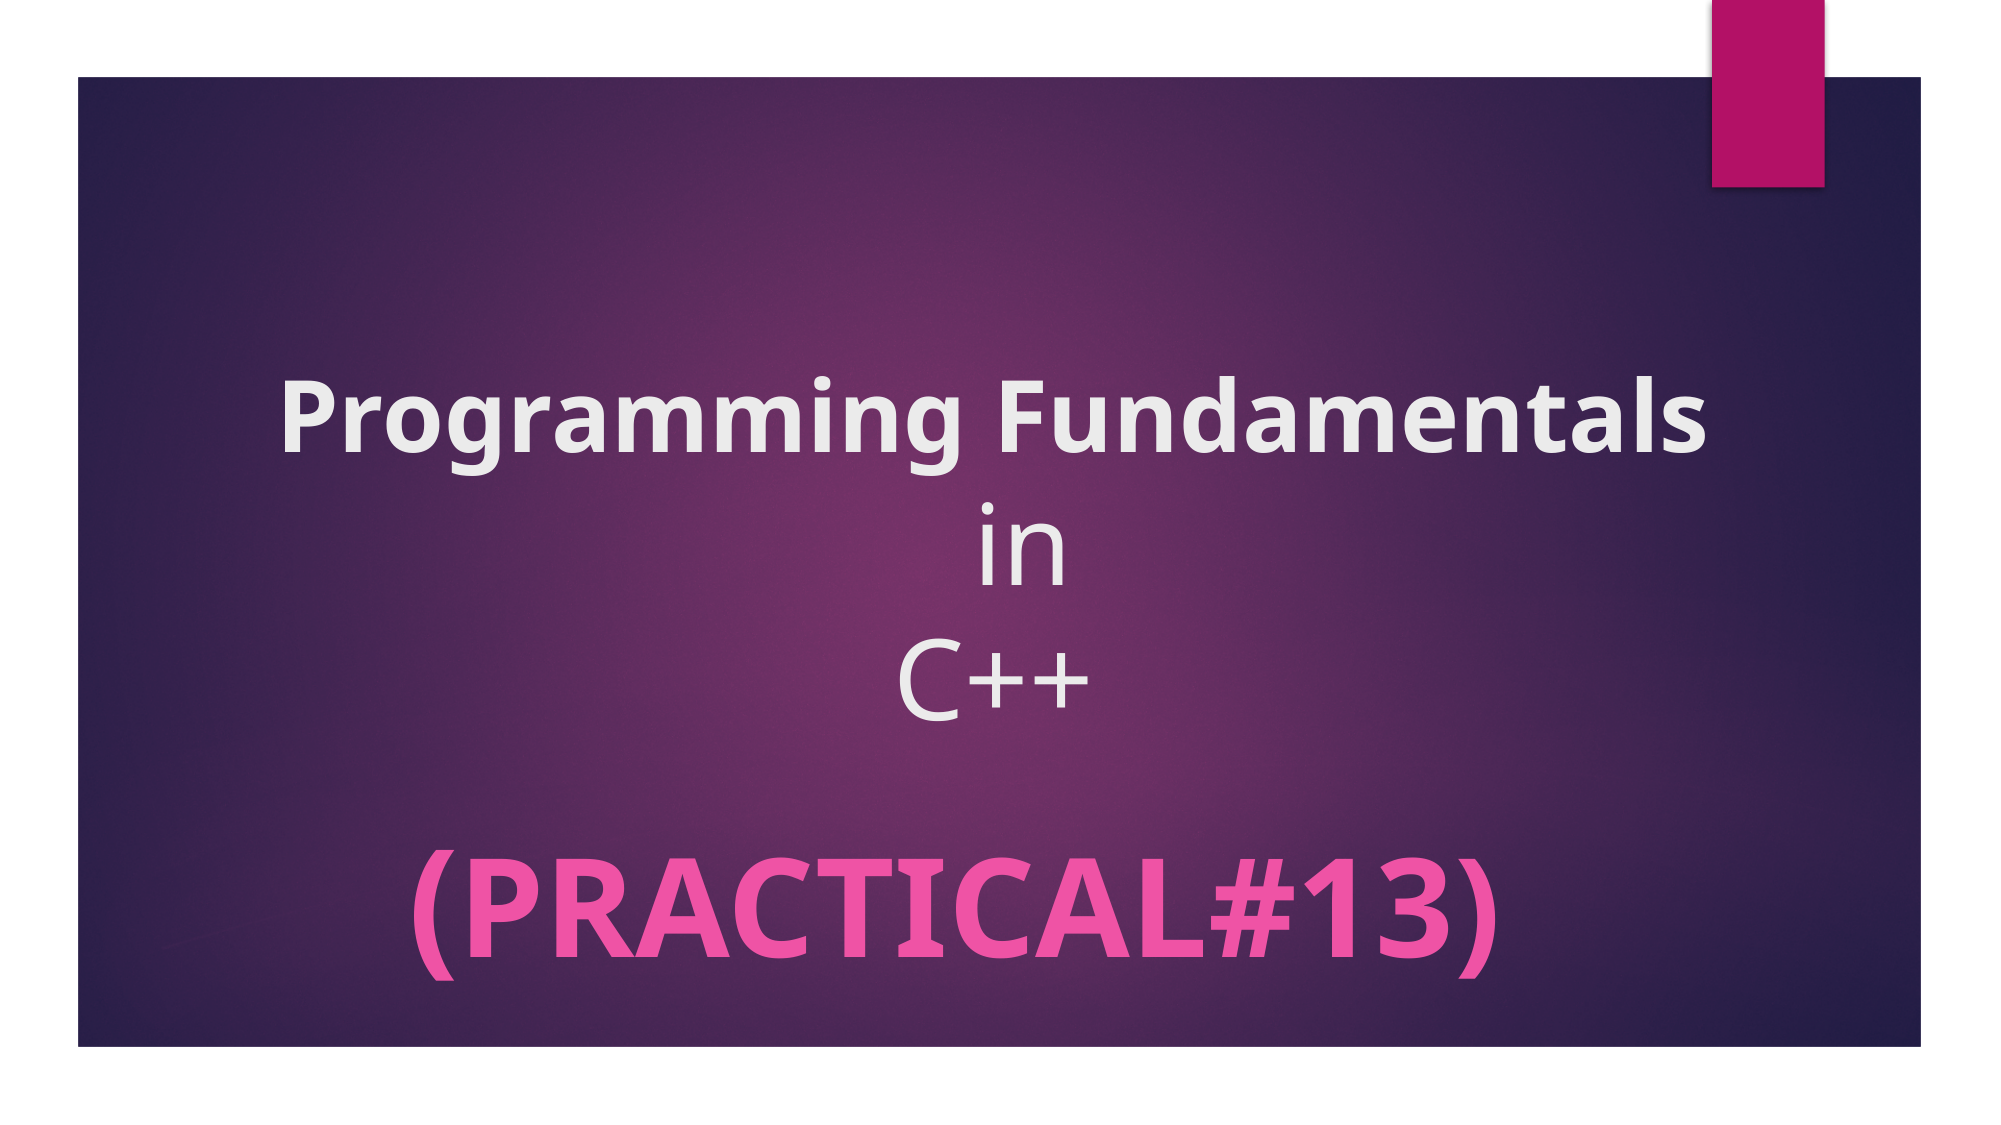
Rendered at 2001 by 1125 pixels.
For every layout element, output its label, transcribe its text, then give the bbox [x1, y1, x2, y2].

title Programming Fundamentals in C++ [237, 525, 1751, 750]
subtitle (Practical#13) [149, 800, 1751, 1013]
